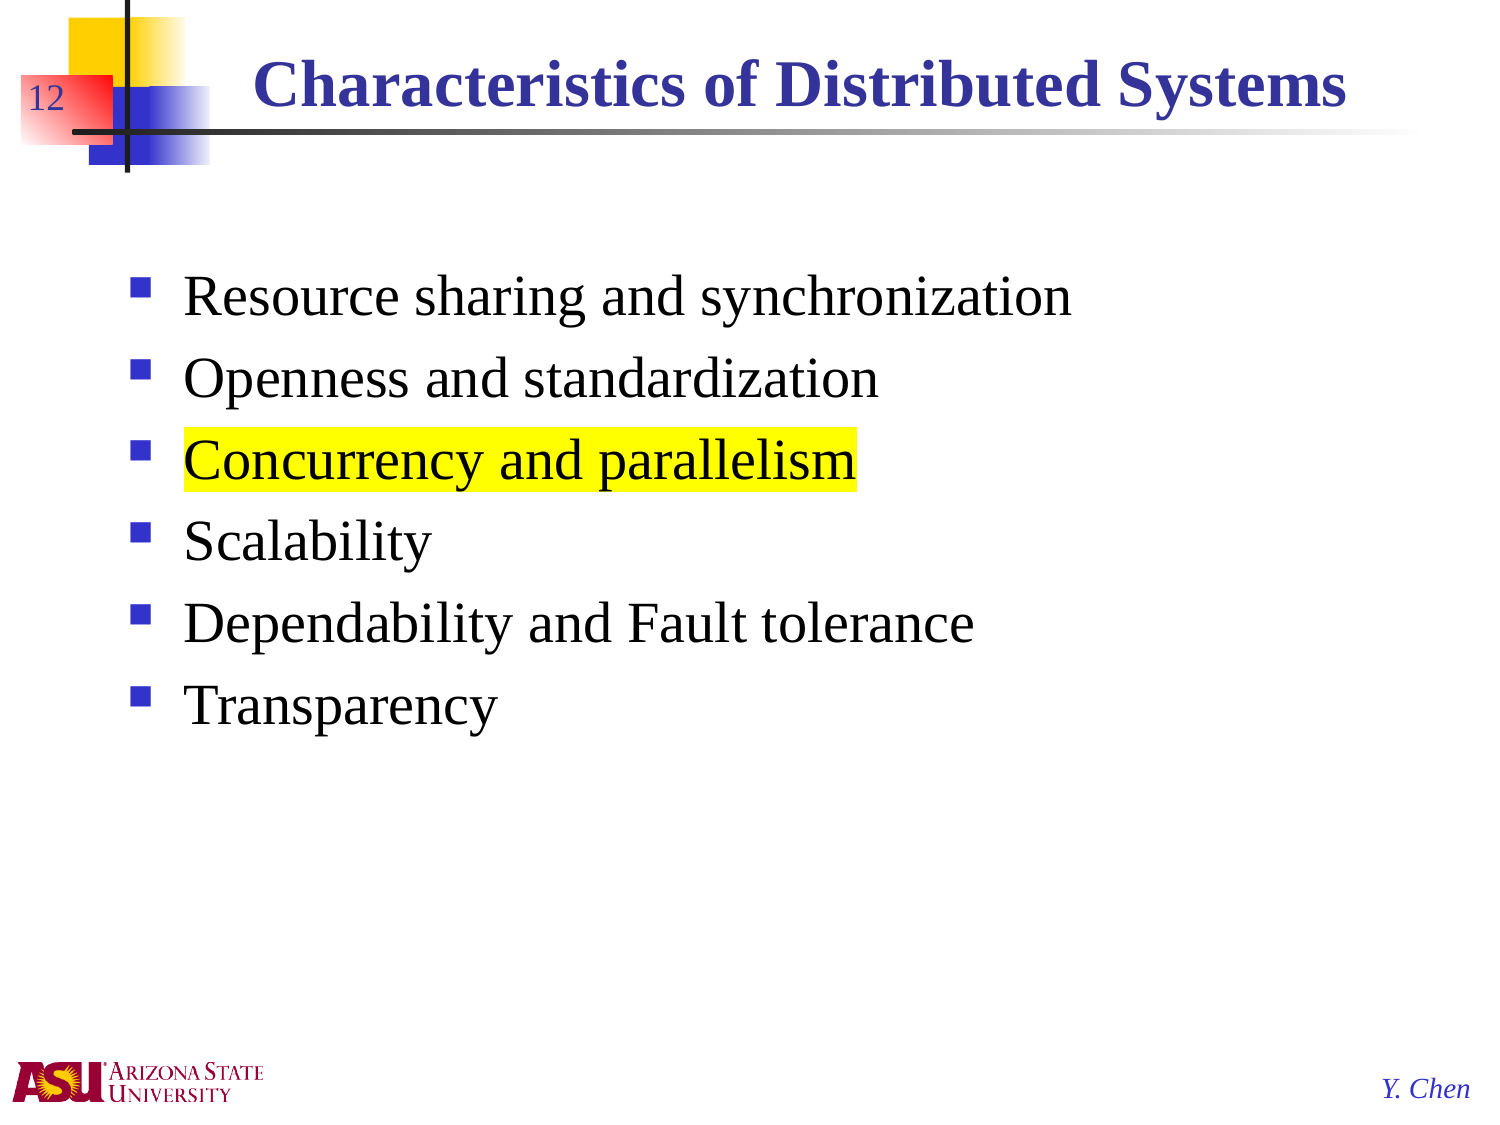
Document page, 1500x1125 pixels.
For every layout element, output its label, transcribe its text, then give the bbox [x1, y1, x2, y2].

list Resource sharing and synchronization Openness and standardization Concurrency and parallelism Scalability Dependability and Fault tolerance Transparency [112, 249, 1469, 1006]
slide_number 12 [12, 49, 237, 126]
title Characteristics of Distributed Systems [237, 24, 1488, 128]
picture [12, 1062, 263, 1102]
